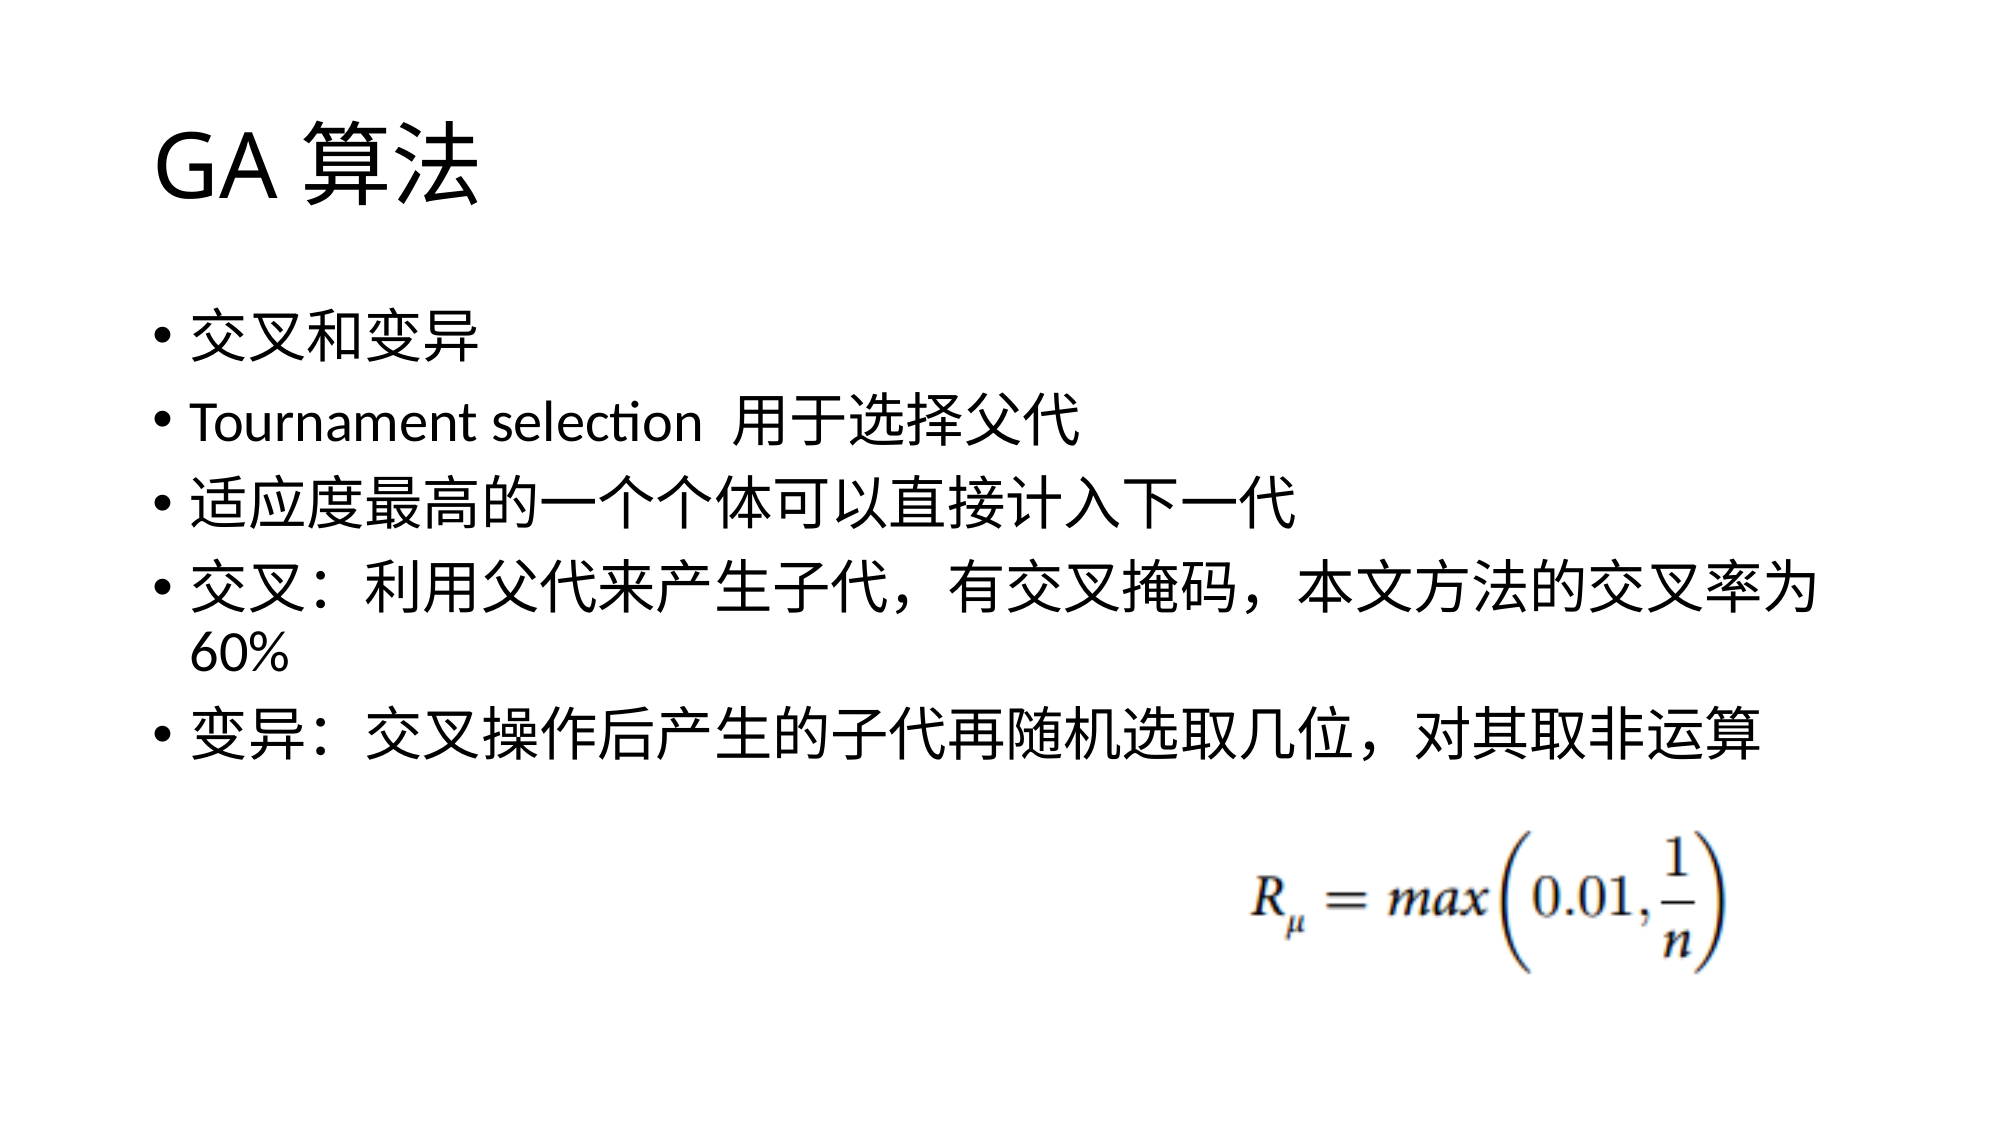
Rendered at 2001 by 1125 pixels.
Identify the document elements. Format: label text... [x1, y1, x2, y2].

picture [1185, 773, 1797, 1014]
title GA算法 [137, 59, 1863, 278]
list 交叉和变异 Tournament selection 用于选择父代 适应度最高的一个个体可以直接计入下一代 交叉：利用父代来产生子代，有交叉掩码，本文方法的交叉率为60% 变异：交叉操作后产生的子代再随机选取几位，对其取非运算 [137, 299, 1863, 1014]
